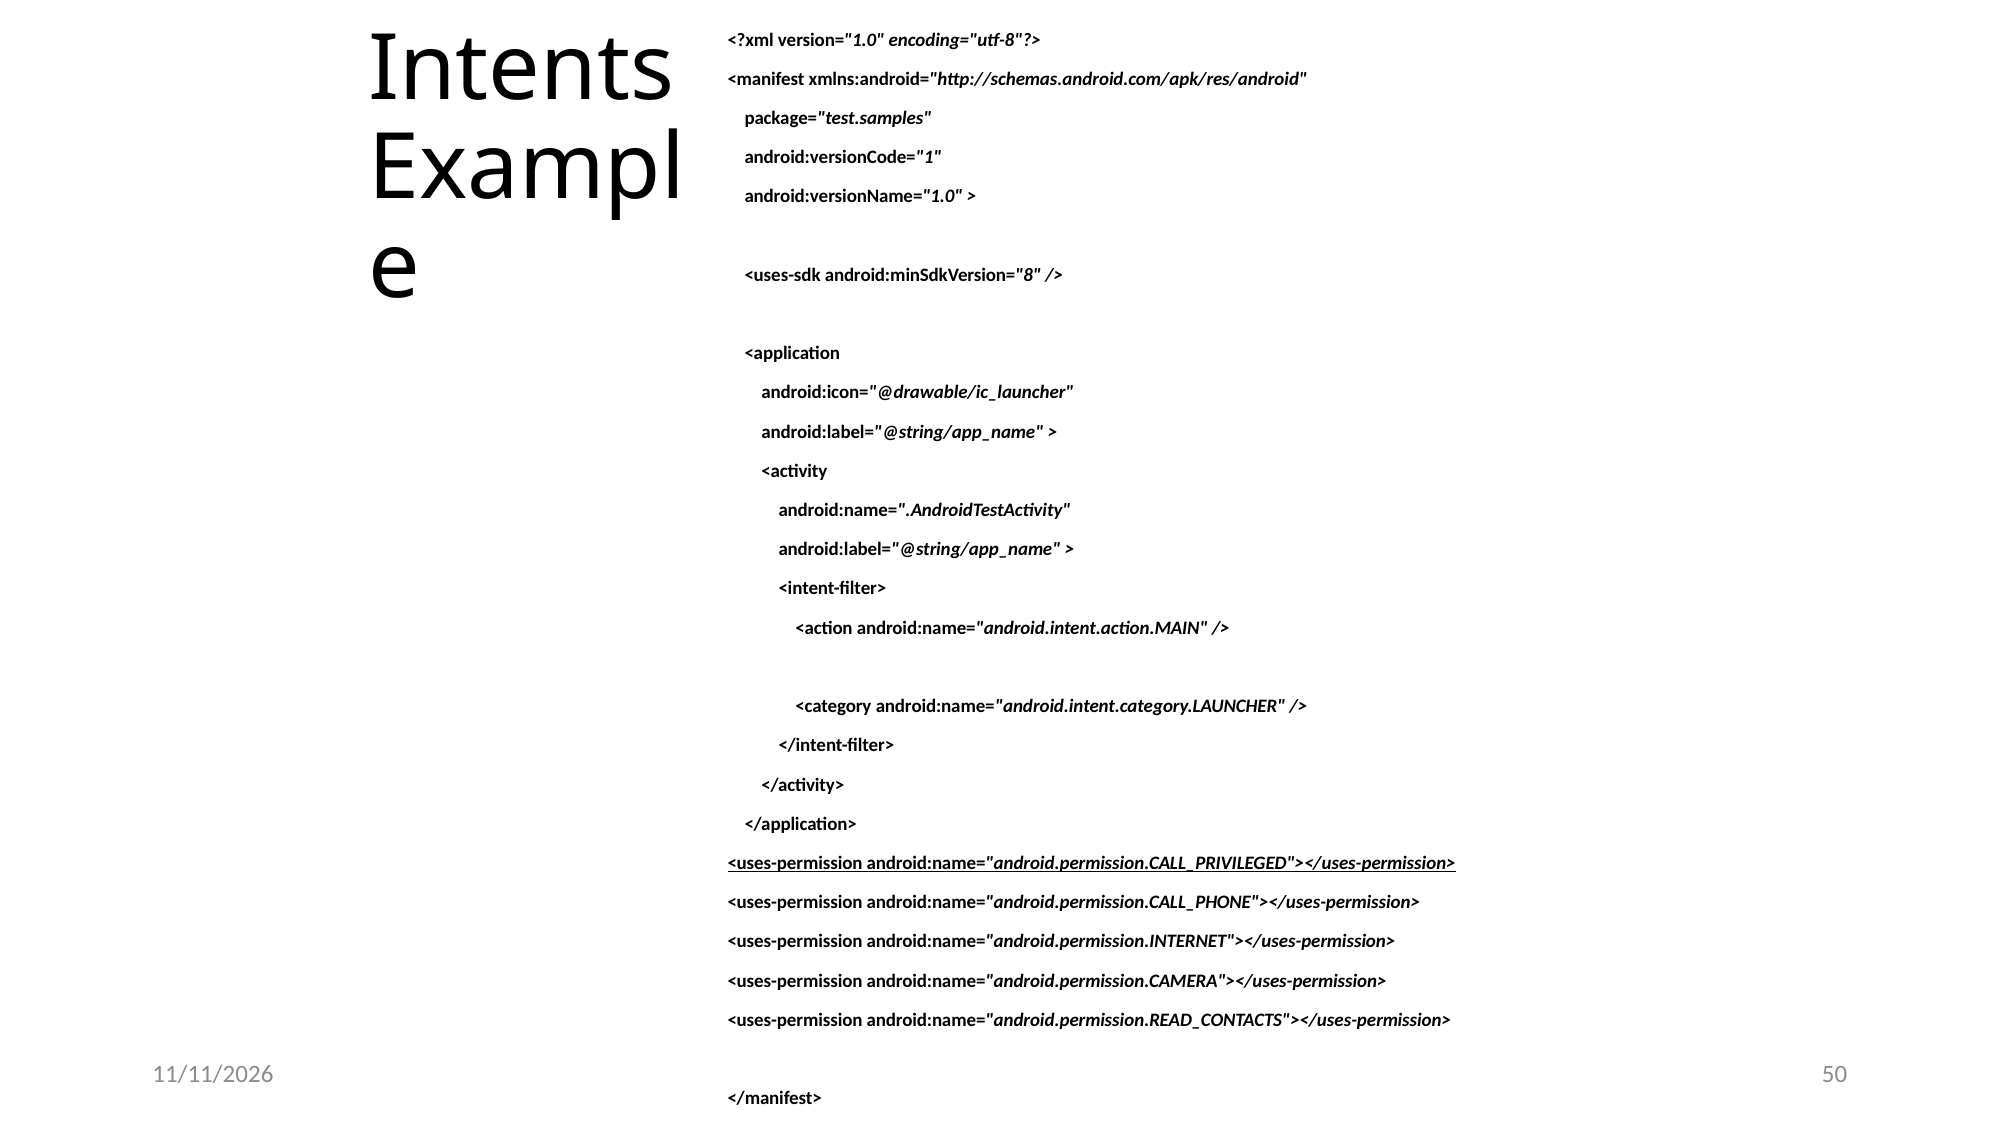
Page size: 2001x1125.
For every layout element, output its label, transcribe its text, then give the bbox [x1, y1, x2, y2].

list <?xml version="1.0" encoding="utf-8"?> <manifest xmlns:android="http://schemas.android.com/apk/res/android" package="test.samples" android:versionCode="1" android:versionName="1.0" > <uses-sdk android:minSdkVersion="8" /> <application android:icon="@drawable/ic_launcher" android:label="@string/app_name" > <activity android:name=".AndroidTestActivity" android:label="@string/app_name" > <intent-filter> <action android:name="android.intent.action.MAIN" /> <category android:name="android.intent.category.LAUNCHER" /> </intent-filter> </activity> </application> <uses-permission android:name="android.permission.CALL_PRIVILEGED"></uses-permission> <uses-permission android:name="android.permission.CALL_PHONE"></uses-permission> <uses-permission android:name="android.permission.INTERNET"></uses-permission> <uses-permission android:name="android.permission.CAMERA"></uses-permission> <uses-permission android:name="android.permission.READ_CONTACTS"></uses-permission> </manifest> [712, 22, 1750, 1125]
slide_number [137, 1042, 588, 1103]
title Intents Example [353, 59, 712, 278]
slide_number 50 [1412, 1042, 1863, 1103]
